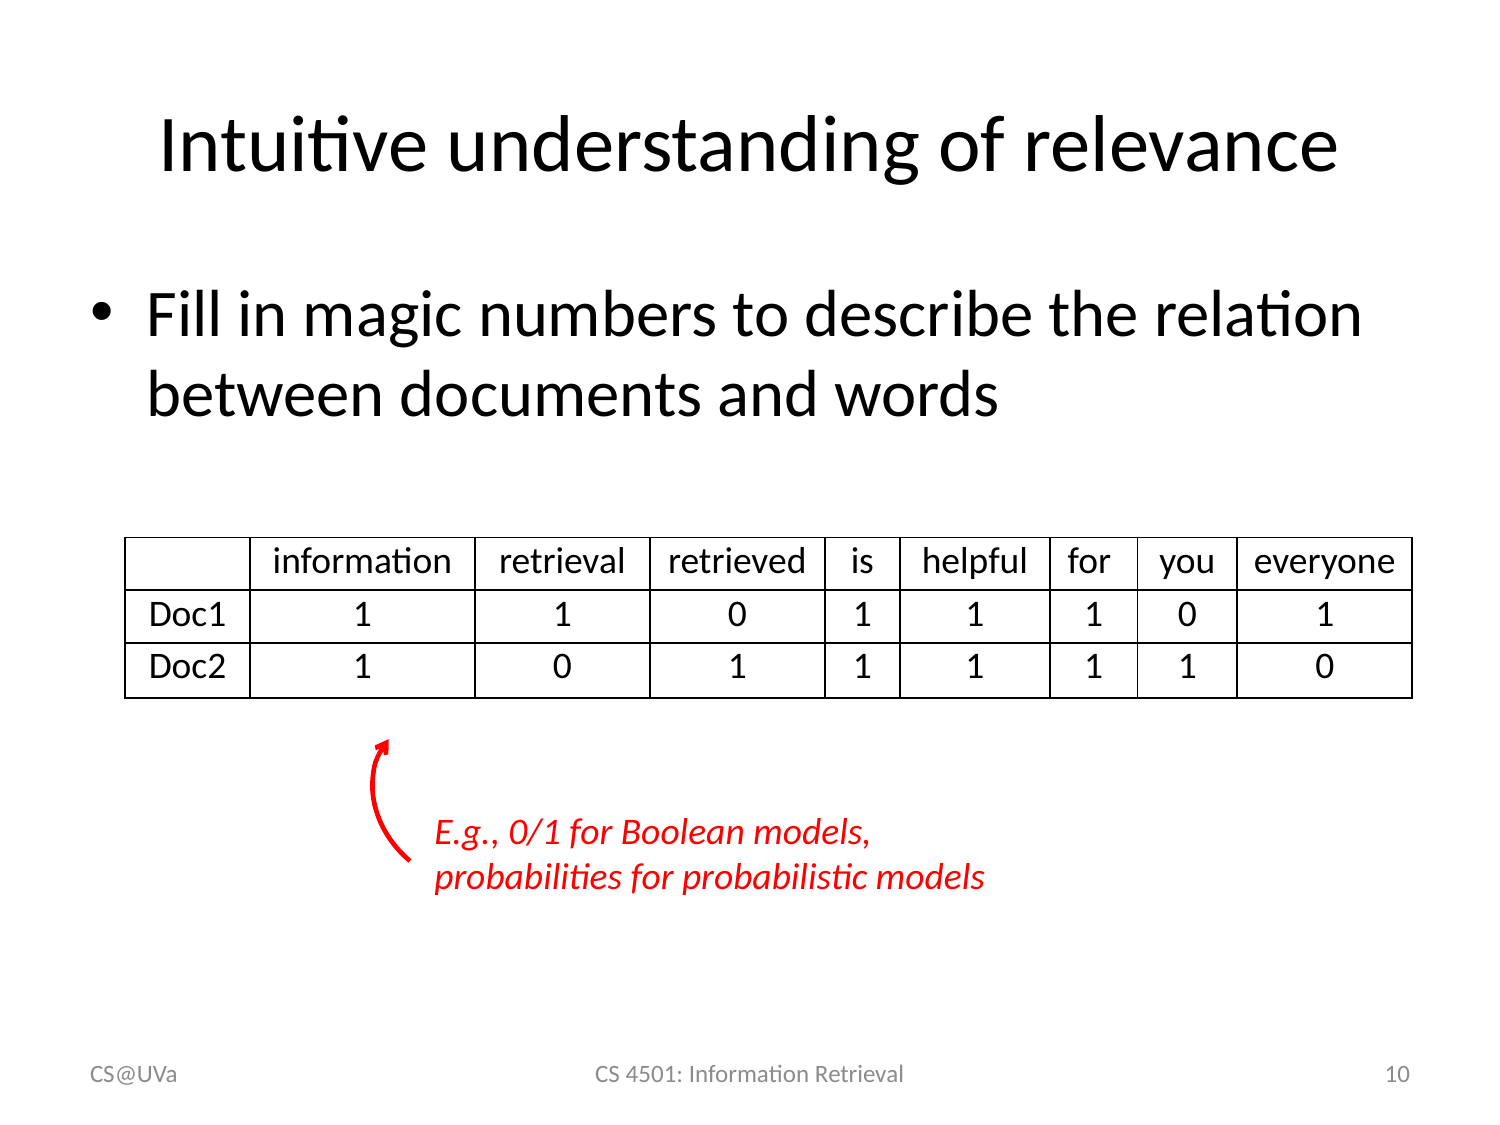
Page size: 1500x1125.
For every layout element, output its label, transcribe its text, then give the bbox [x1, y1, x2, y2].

table_cell 1 [826, 644, 899, 697]
table_cell 1 [901, 644, 1049, 697]
table_cell 0 [1138, 591, 1236, 642]
table_header everyone [1238, 538, 1411, 589]
table_cell 1 [1051, 644, 1137, 697]
table_cell 0 [476, 644, 649, 697]
table_cell 1 [1051, 591, 1137, 642]
table_cell 1 [901, 591, 1049, 642]
table_header [126, 538, 249, 589]
table_cell 1 [826, 591, 899, 642]
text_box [366, 720, 1020, 907]
slide_number 10 [1074, 1042, 1425, 1103]
table_cell 1 [251, 591, 474, 642]
table_header is [826, 538, 899, 589]
table_cell 1 [1238, 591, 1411, 642]
table_cell 0 [651, 591, 824, 642]
footer CS 4501: Information Retrieval [512, 1042, 988, 1103]
table_cell 1 [1138, 644, 1236, 697]
table_header retrieved [651, 538, 824, 589]
table_header you [1138, 538, 1236, 589]
table_header helpful [901, 538, 1049, 589]
table_cell 1 [476, 591, 649, 642]
table_cell 1 [251, 644, 474, 697]
table_header information [251, 538, 474, 589]
title Intuitive understanding of relevance [75, 45, 1425, 233]
table_cell 1 [651, 644, 824, 697]
table_cell Doc2 [126, 644, 249, 697]
table_cell 0 [1238, 644, 1411, 697]
table_cell Doc1 [126, 591, 249, 642]
table_header retrieval [476, 538, 649, 589]
slide_number CS@UVa [75, 1042, 425, 1103]
table_header for [1051, 538, 1137, 589]
list Fill in magic numbers to describe the relation between documents and words [75, 262, 1425, 1005]
